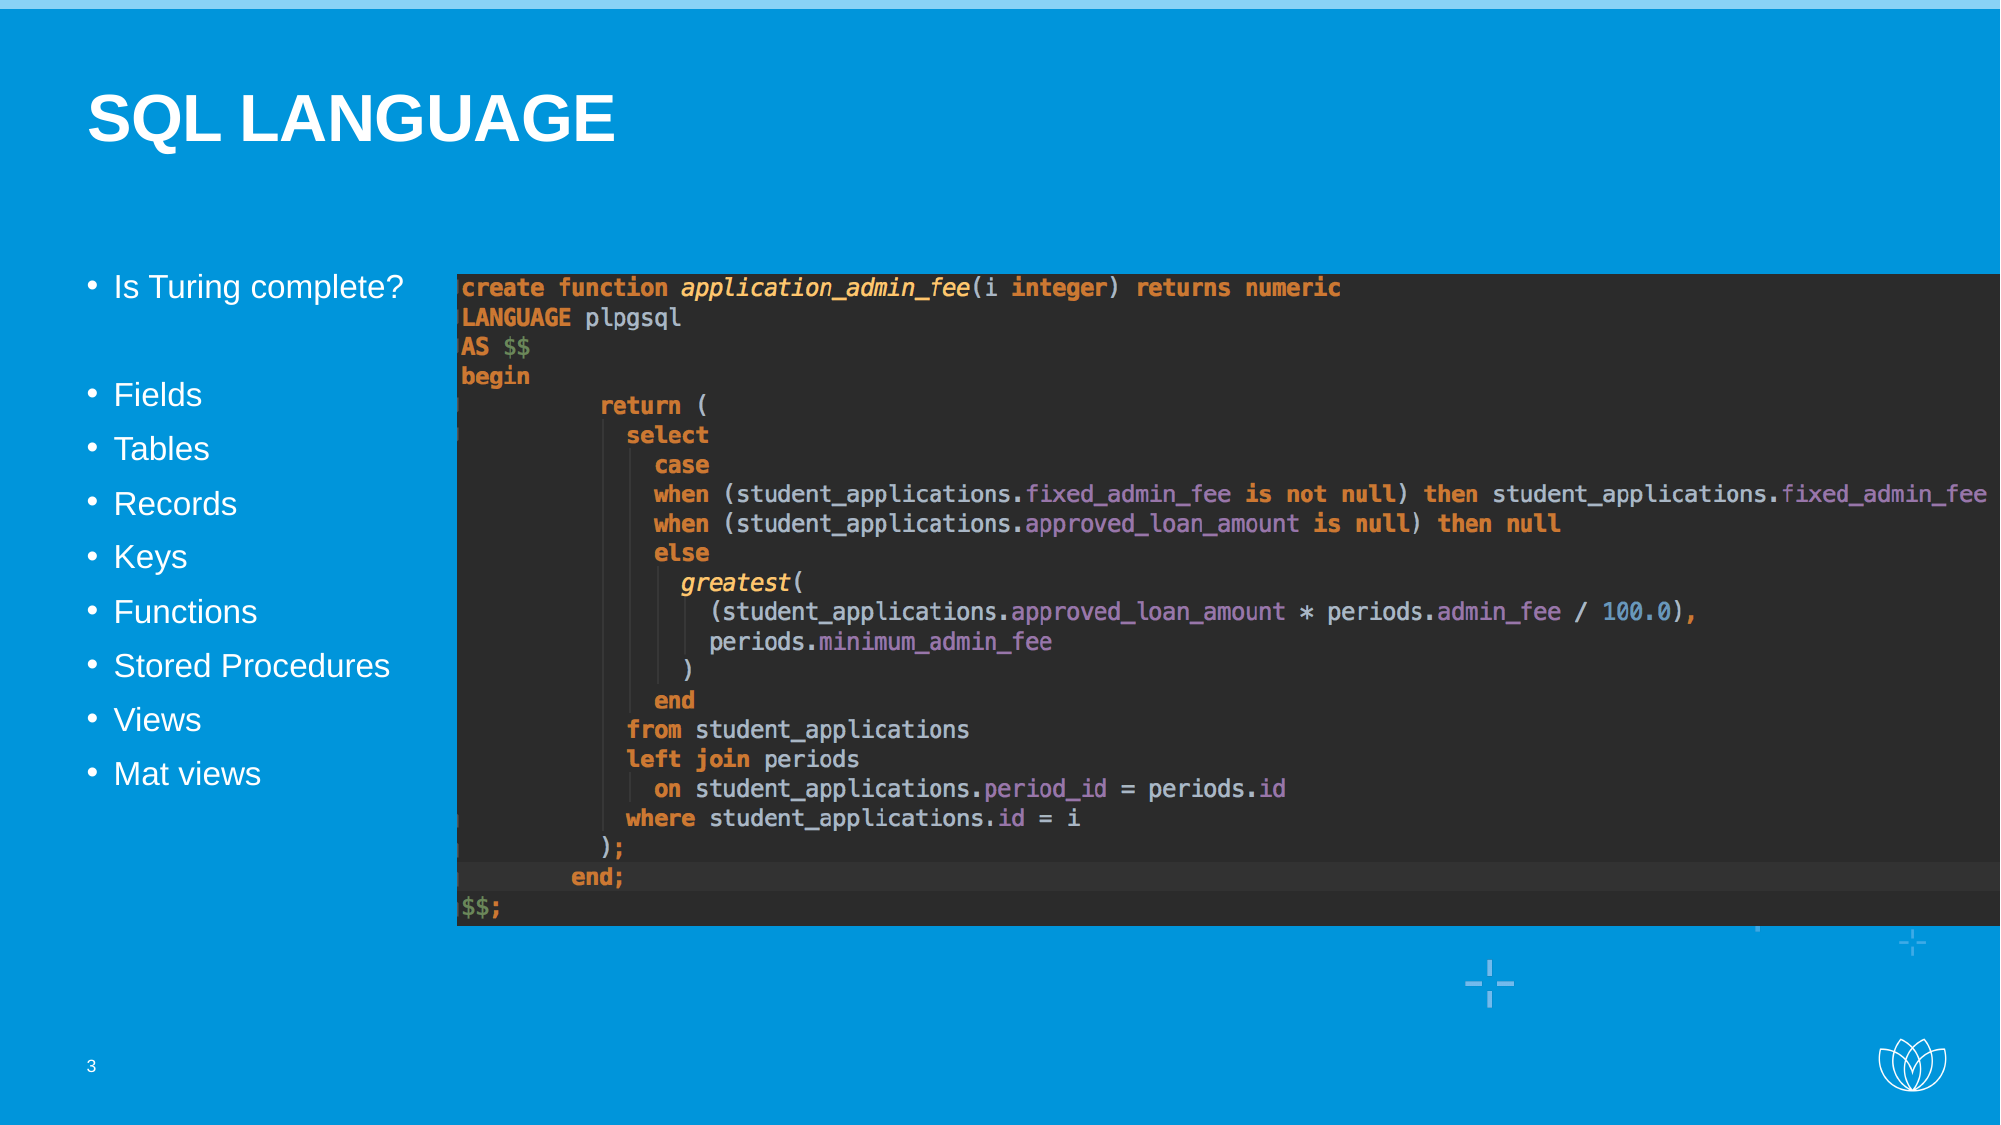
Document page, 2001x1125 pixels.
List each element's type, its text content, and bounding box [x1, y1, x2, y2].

title SQL Language [87, 74, 1911, 146]
picture [1907, 1087, 1918, 1091]
list Is Turing complete? Fields Tables Records Keys Functions Stored Procedures Views Mat views [86, 249, 1912, 1006]
picture [458, 275, 2000, 926]
picture [156, 146, 175, 153]
